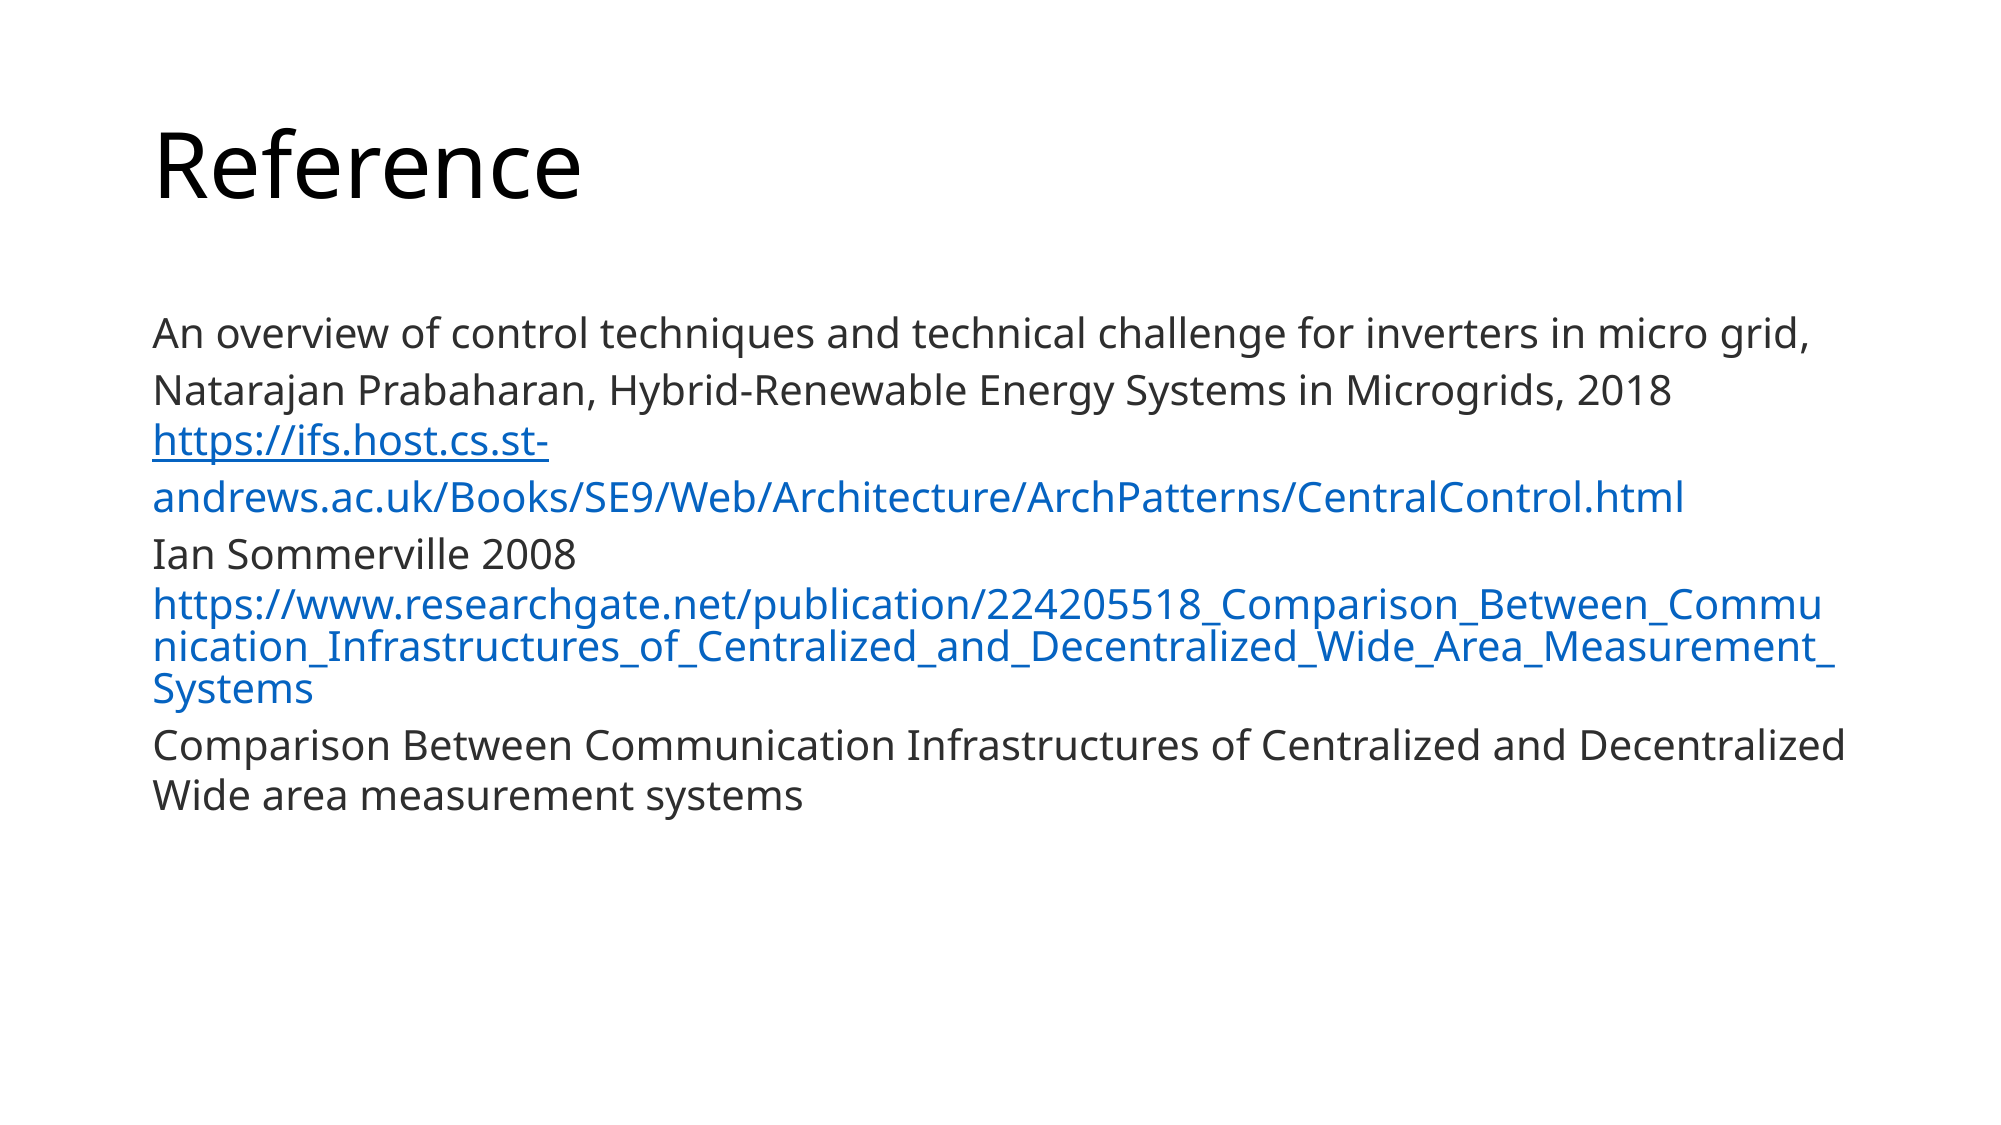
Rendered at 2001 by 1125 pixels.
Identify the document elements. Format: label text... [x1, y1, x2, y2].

list An overview of control techniques and technical challenge for inverters in micro grid, Natarajan Prabaharan, Hybrid-Renewable Energy Systems in Microgrids, 2018 https://ifs.host.cs.st-andrews.ac.uk/Books/SE9/Web/Architecture/ArchPatterns/CentralControl.html Ian Sommerville 2008 https://www.researchgate.net/publication/224205518_Comparison_Between_Communication_Infrastructures_of_Centralized_and_Decentralized_Wide_Area_Measurement_Systems Comparison Between Communication Infrastructures of Centralized and Decentralized Wide area measurement systems [137, 299, 1863, 1014]
title Reference [137, 59, 1863, 278]
